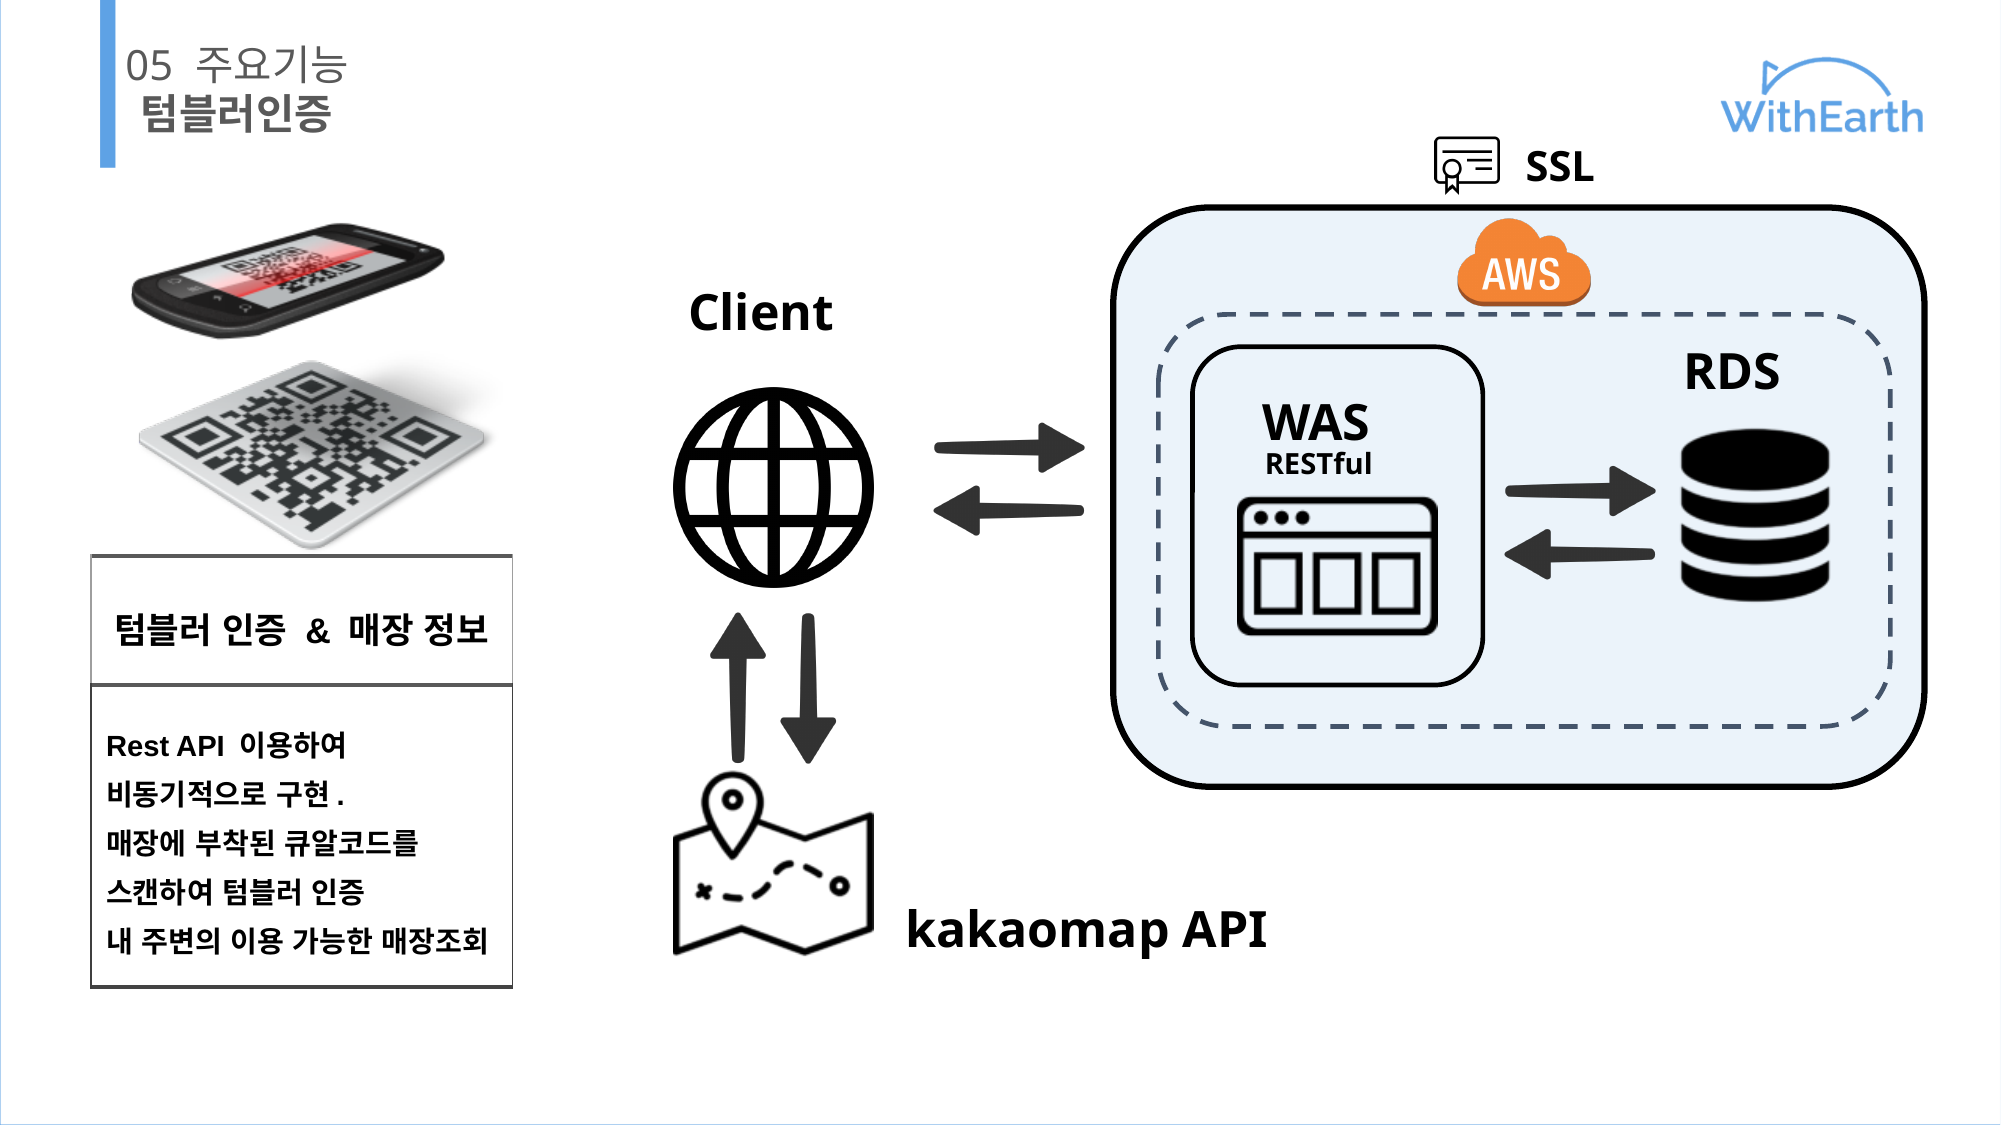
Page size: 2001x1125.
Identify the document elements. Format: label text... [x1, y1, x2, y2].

text_box [1113, 207, 1925, 787]
text_box Client [673, 265, 943, 356]
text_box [1434, 124, 1737, 207]
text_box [1192, 324, 1925, 686]
text_box kakaomap API [890, 882, 1390, 973]
table_cell Rest API 이용하여 비동기적으로 구현. 매장에 부착된 큐알코드를 스캔하여 텀블러 인증 내 주변의 이용 가능한 매장조회 [92, 687, 512, 985]
text_box [1158, 324, 1880, 727]
table_header 텀블러 인증 & 매장 정보 [92, 558, 512, 683]
text_box [1604, 314, 1855, 323]
text_box [1192, 314, 1443, 324]
picture [0, 0, 2001, 1125]
text_box 05 주요기능 텀블러인증 [105, 51, 369, 126]
